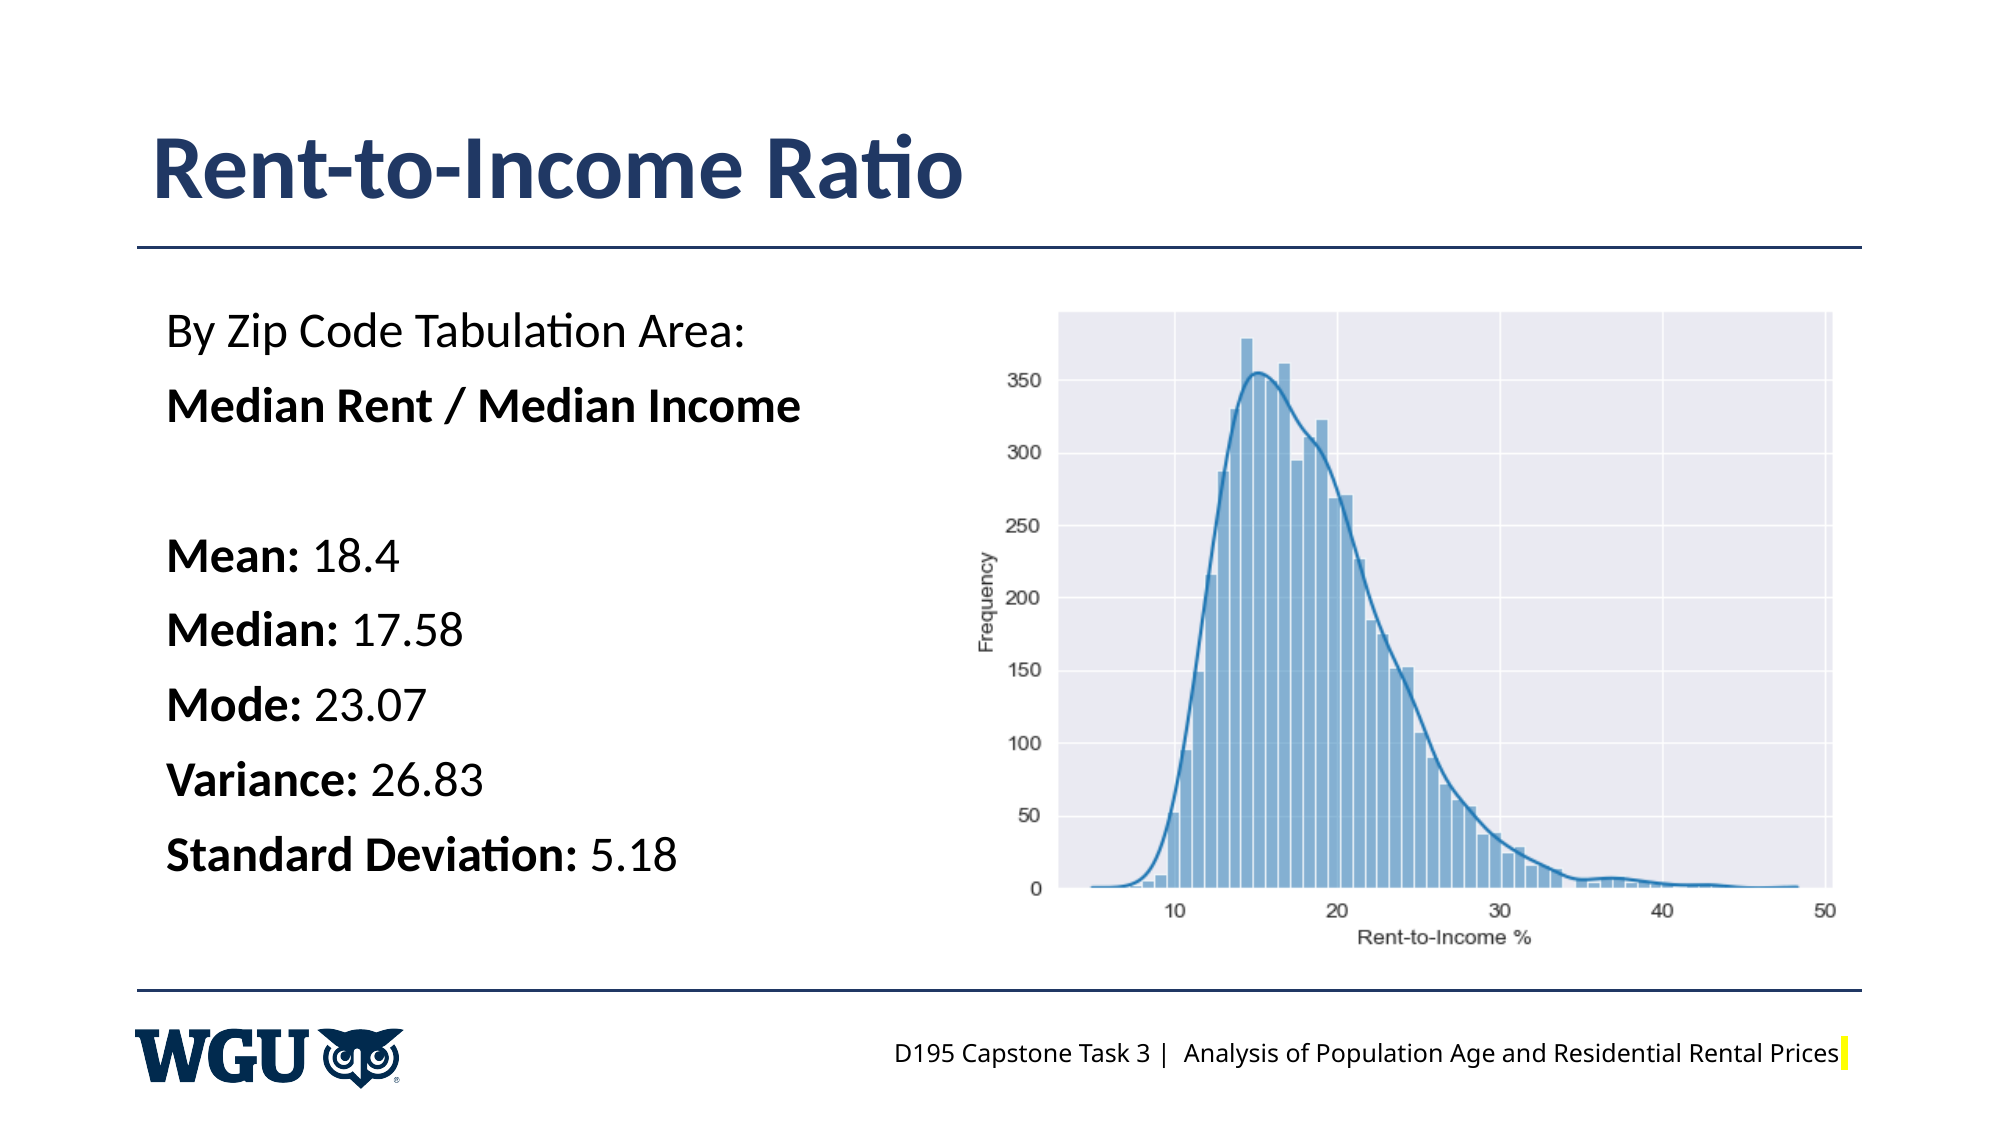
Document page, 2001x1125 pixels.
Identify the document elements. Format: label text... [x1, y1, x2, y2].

picture [972, 302, 1849, 971]
picture [135, 1028, 404, 1089]
footer D195 Capstone Task 3 | Analysis of Population Age and Residential Rental Prices [502, 1030, 1863, 1091]
title Rent-to-Income Ratio [137, 59, 1863, 278]
list By Zip Code Tabulation Area: Median Rent / Median Income Mean: 18.4 Median: 17.58 Mode: 23.07 Variance: 26.83 Standard Deviation: 5.18 [151, 296, 965, 1011]
